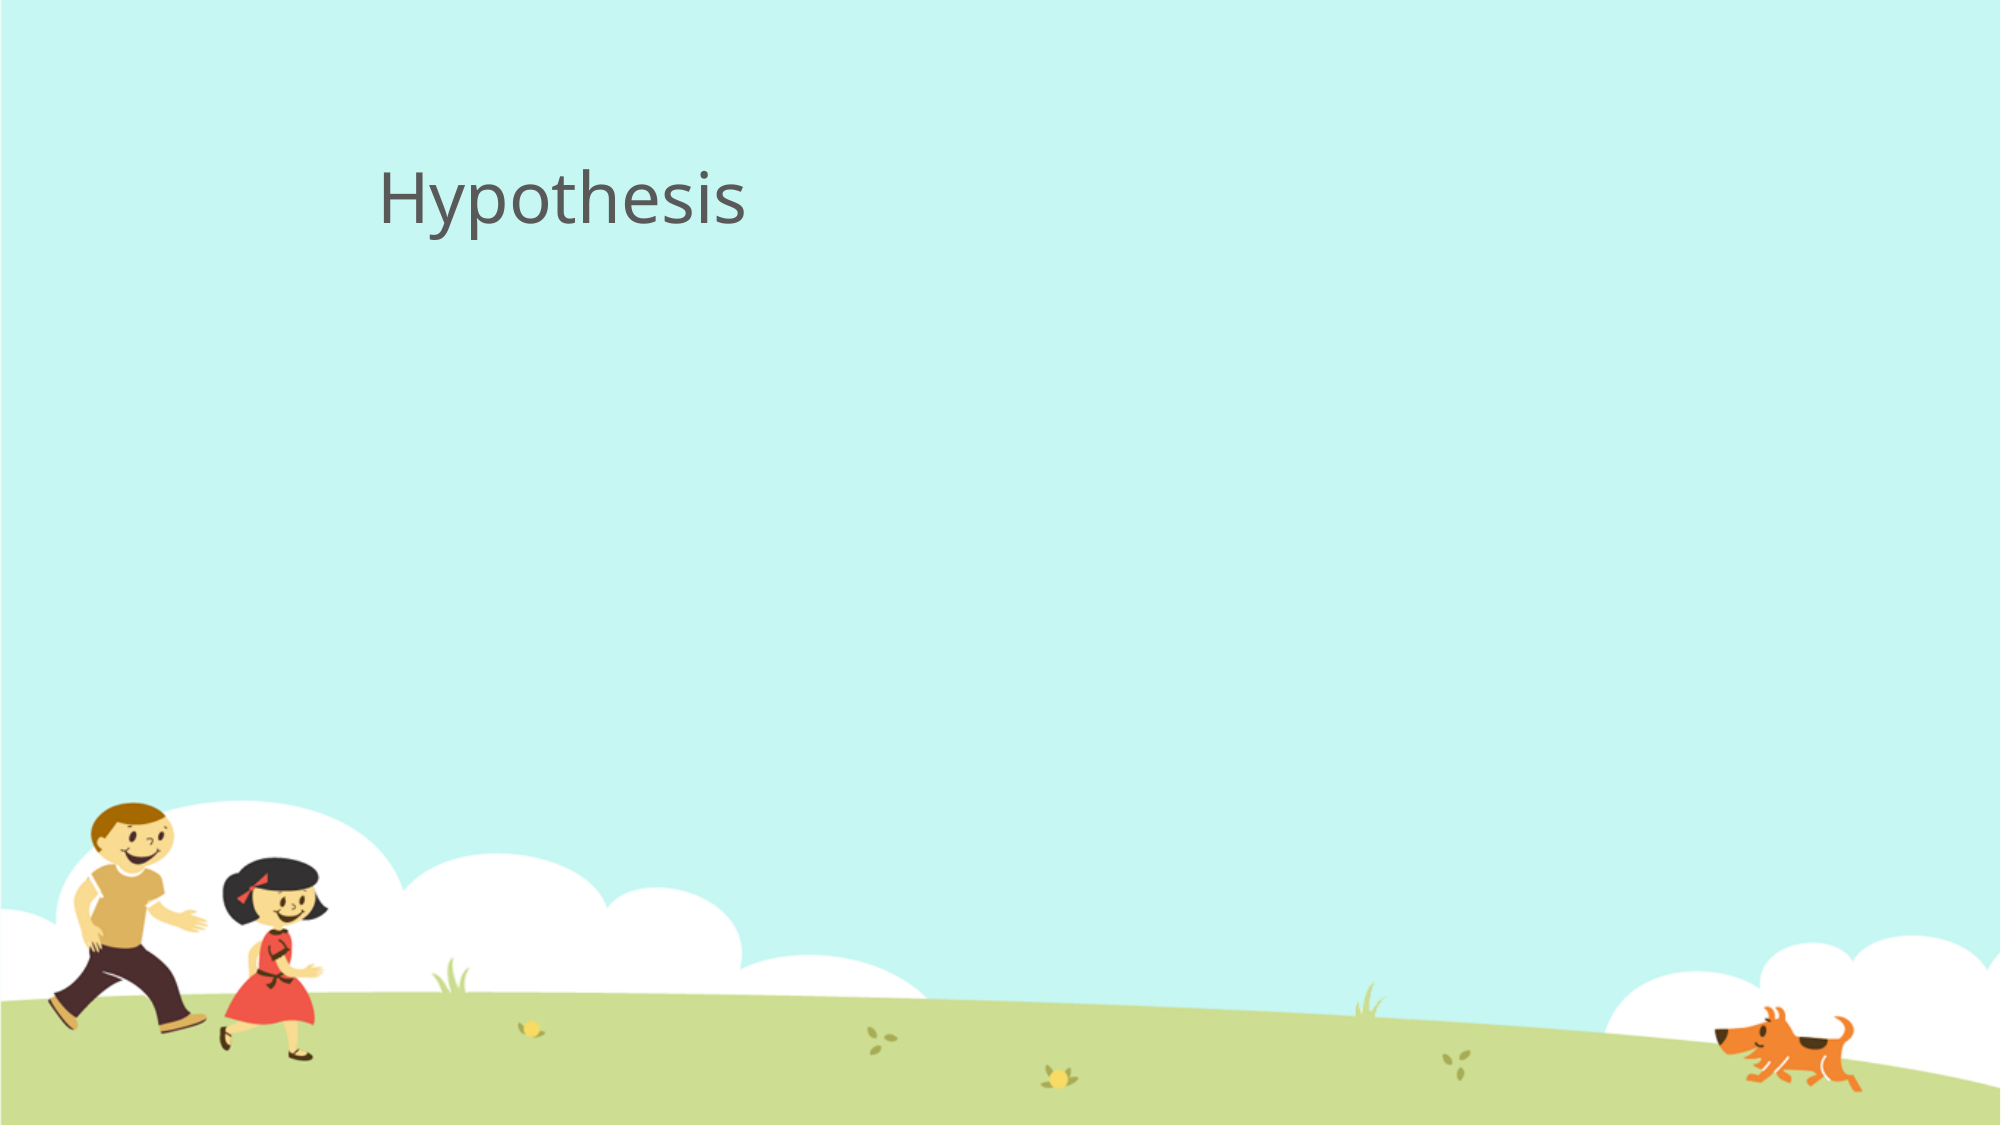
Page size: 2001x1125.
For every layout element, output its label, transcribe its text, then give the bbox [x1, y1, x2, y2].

title Hypothesis [362, 50, 1900, 247]
picture [0, 0, 2001, 1125]
